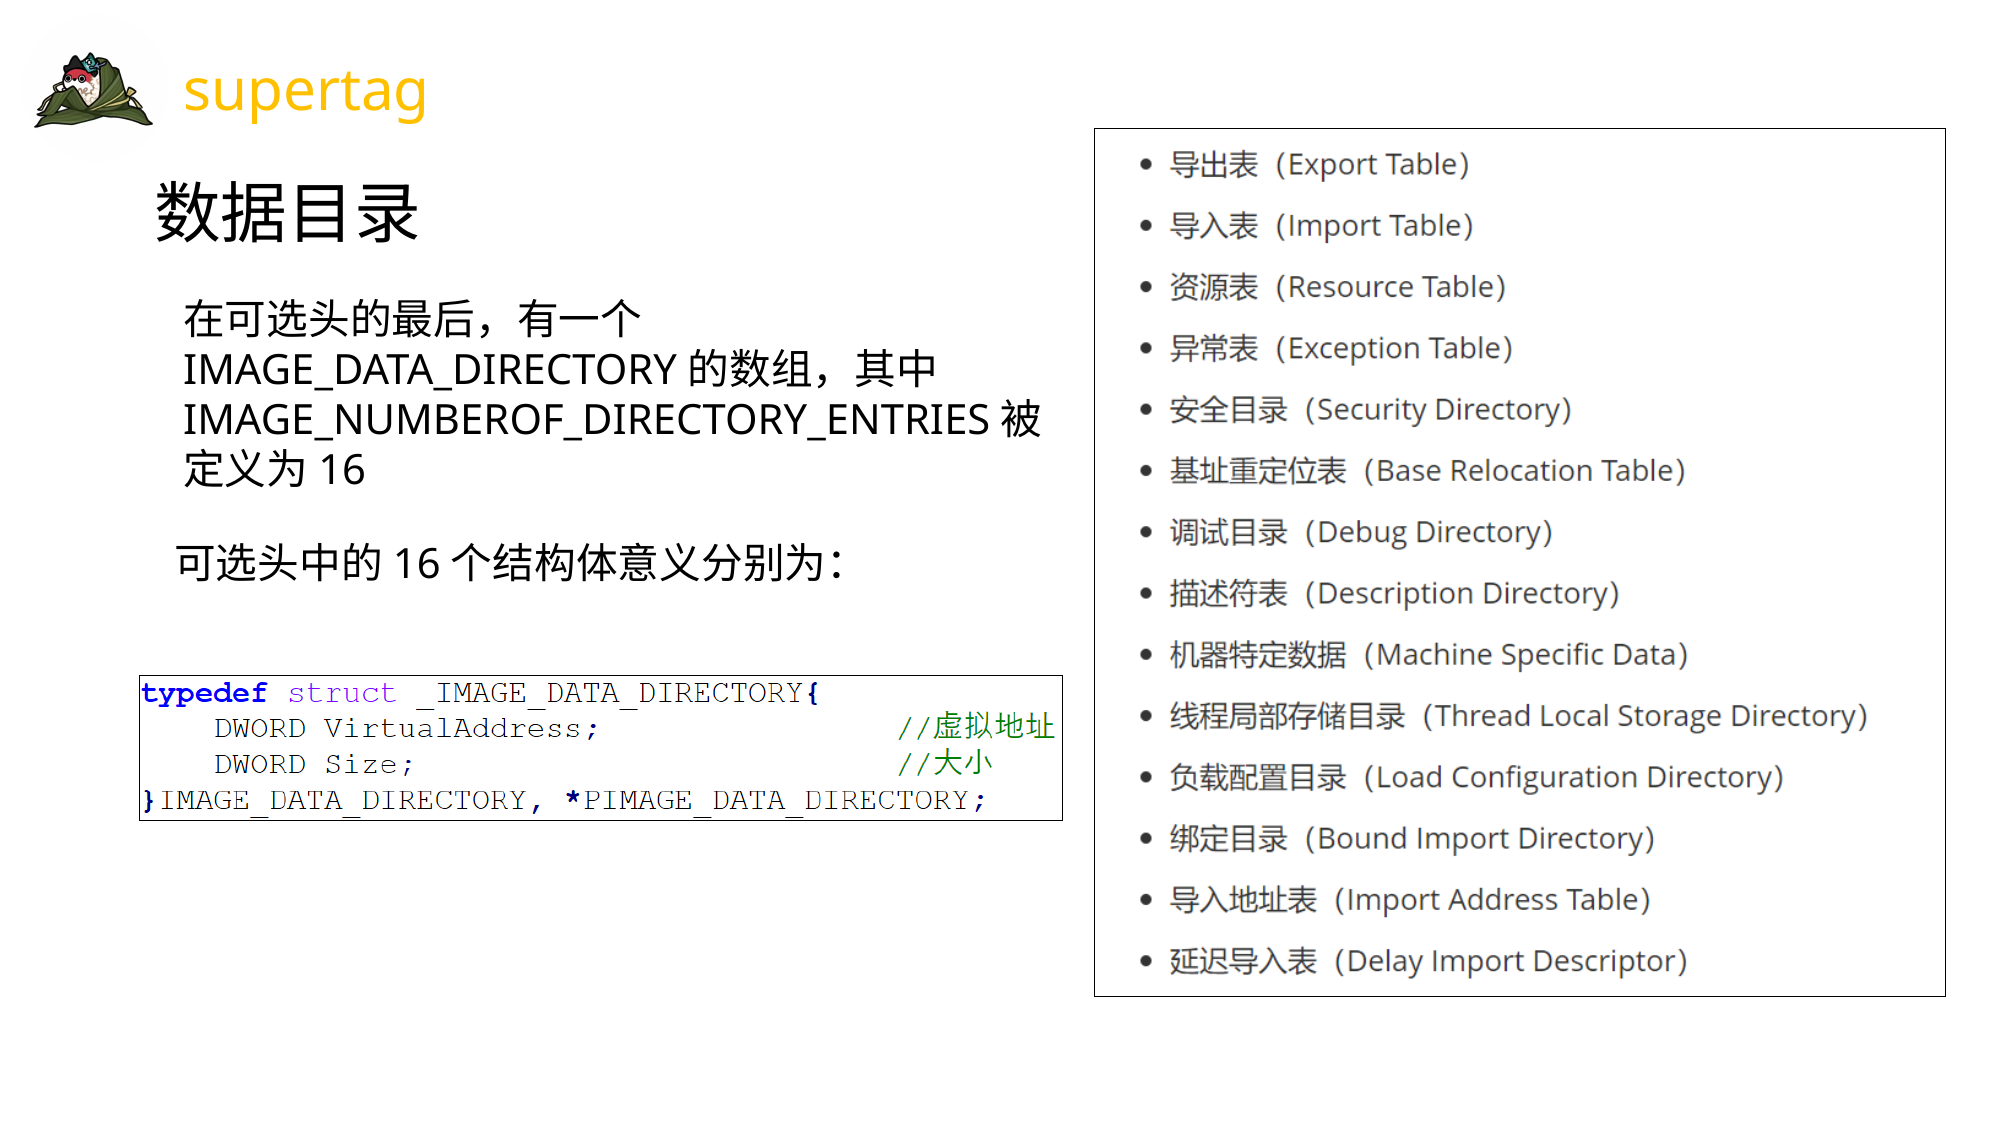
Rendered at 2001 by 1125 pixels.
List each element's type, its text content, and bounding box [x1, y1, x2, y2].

text_box 在可选头的最后，有一个IMAGE_DATA_DIRECTORY的数组，其中IMAGE_NUMBEROF_DIRECTORY_ENTRIES被定义为16 [168, 285, 1079, 501]
picture [22, 14, 169, 162]
text_box 可选头中的16个结构体意义分别为： [159, 529, 884, 595]
picture [139, 675, 1064, 821]
title 数据目录 [139, 172, 937, 255]
picture [1093, 128, 1946, 997]
